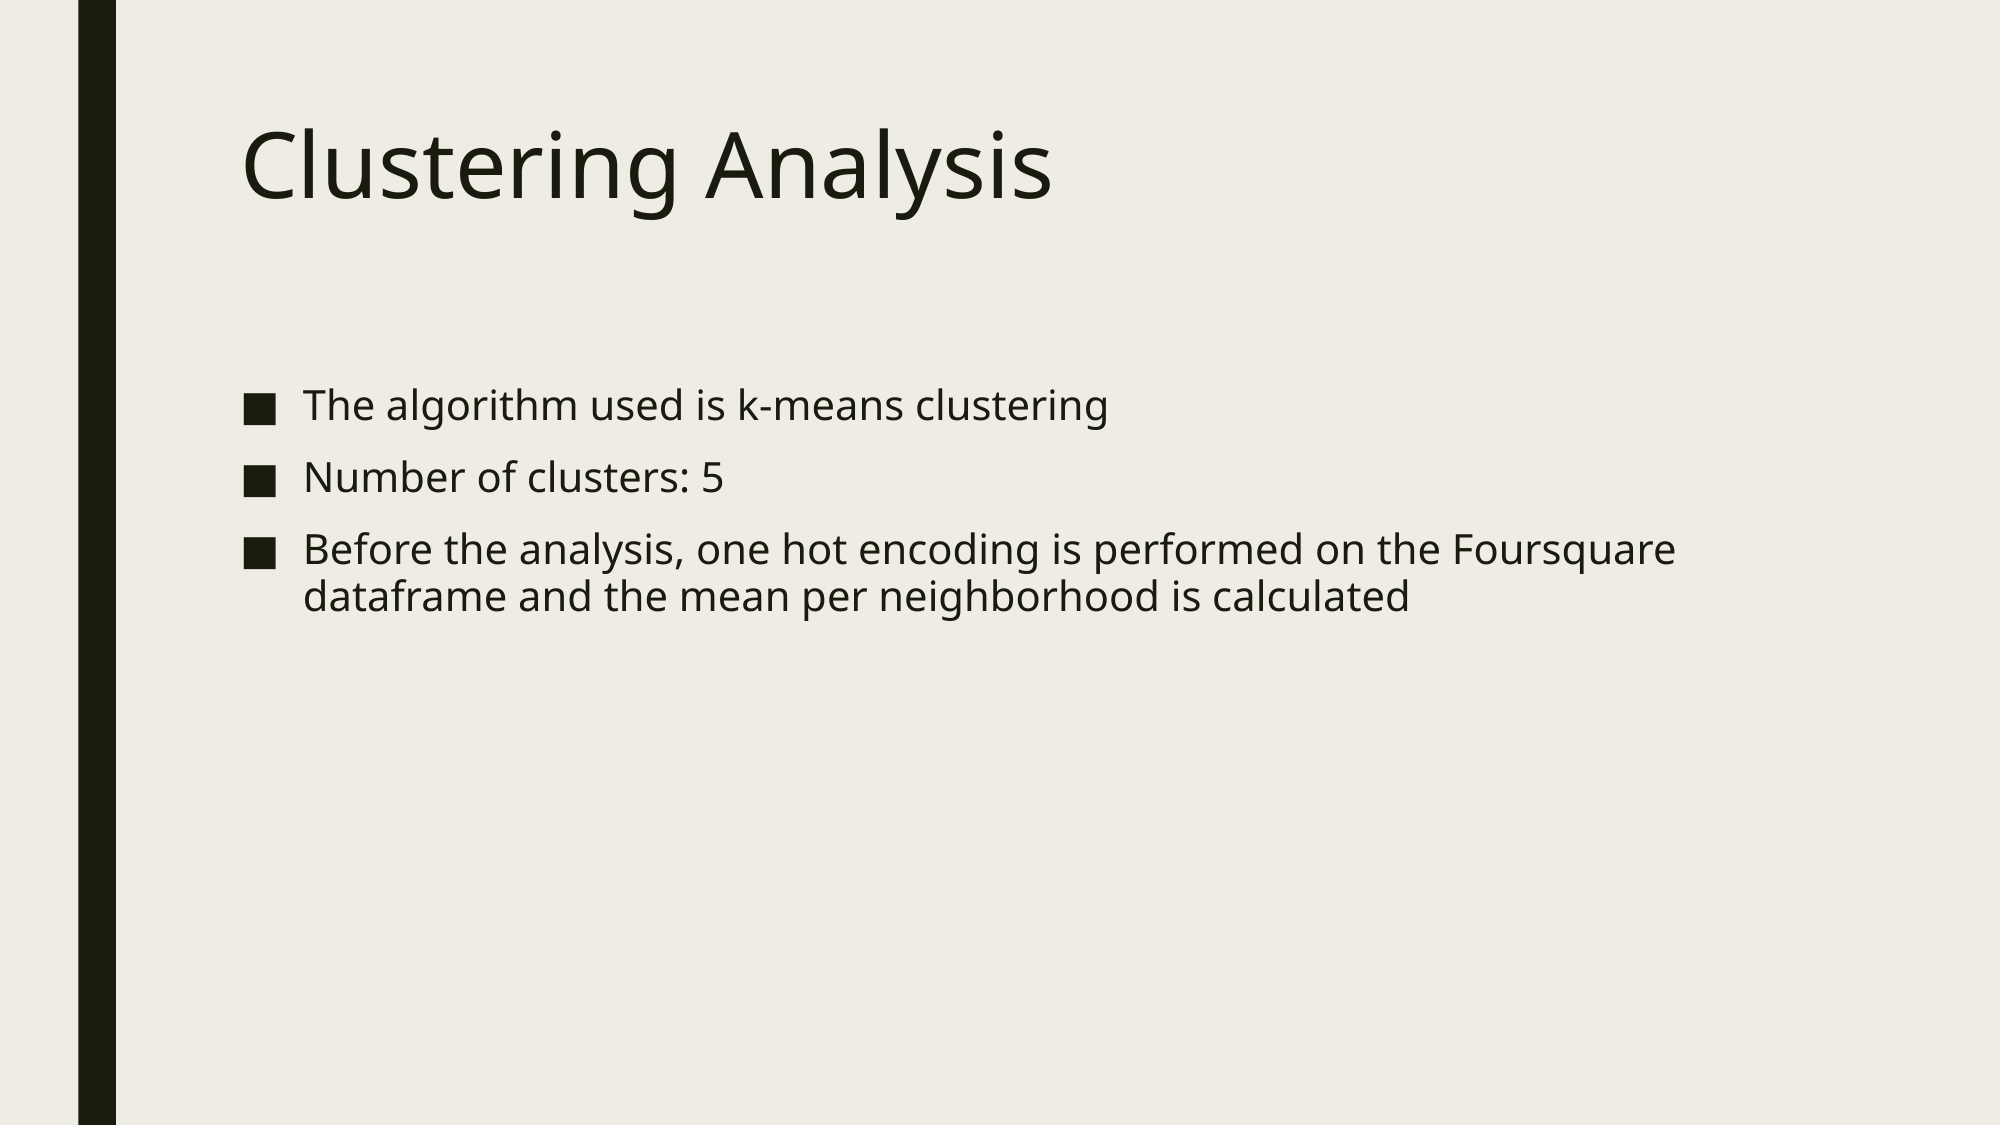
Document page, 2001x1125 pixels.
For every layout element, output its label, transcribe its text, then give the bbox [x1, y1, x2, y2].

title Clustering Analysis [225, 112, 1800, 357]
list The algorithm used is k-means clustering Number of clusters: 5 Before the analysis, one hot encoding is performed on the Foursquare dataframe and the mean per neighborhood is calculated [225, 375, 1800, 963]
